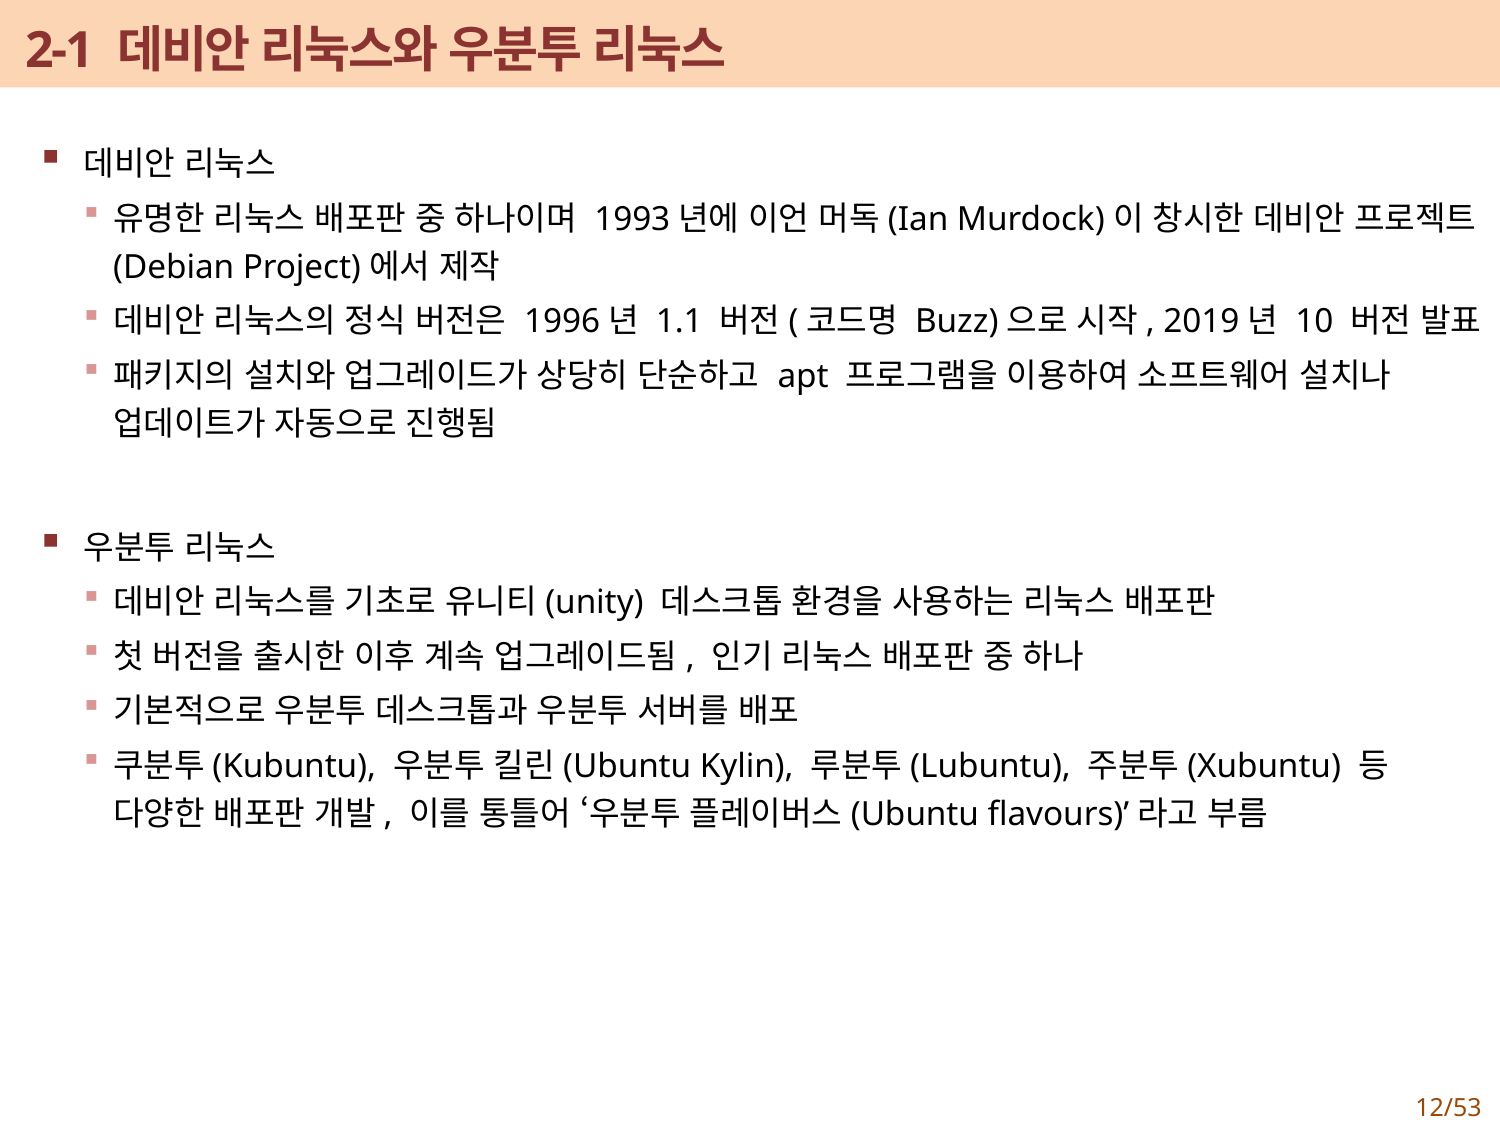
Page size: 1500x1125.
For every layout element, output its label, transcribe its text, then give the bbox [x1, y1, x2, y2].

list 데비안 리눅스 유명한 리눅스 배포판 중 하나이며 1993년에 이언 머독(Ian Murdock)이 창시한 데비안 프로젝트(Debian Project)에서 제작 데비안 리눅스의 정식 버전은 1996년 1.1 버전(코드명 Buzz)으로 시작, 2019년 10 버전 발표 패키지의 설치와 업그레이드가 상당히 단순하고 apt 프로그램을 이용하여 소프트웨어 설치나 업데이트가 자동으로 진행됨 우분투 리눅스 데비안 리눅스를 기초로 유니티(unity) 데스크톱 환경을 사용하는 리눅스 배포판 첫 버전을 출시한 이후 계속 업그레이드됨, 인기 리눅스 배포판 중 하나 기본적으로 우분투 데스크톱과 우분투 서버를 배포 쿠분투(Kubuntu), 우분투 킬린(Ubuntu Kylin), 루분투(Lubuntu), 주분투(Xubuntu) 등 다양한 배포판 개발, 이를 통틀어 ‘우분투 플레이버스(Ubuntu flavours)’라고 부름 [10, 126, 1500, 1125]
title 2-1 데비안 리눅스와 우분투 리눅스 [10, 8, 1288, 87]
